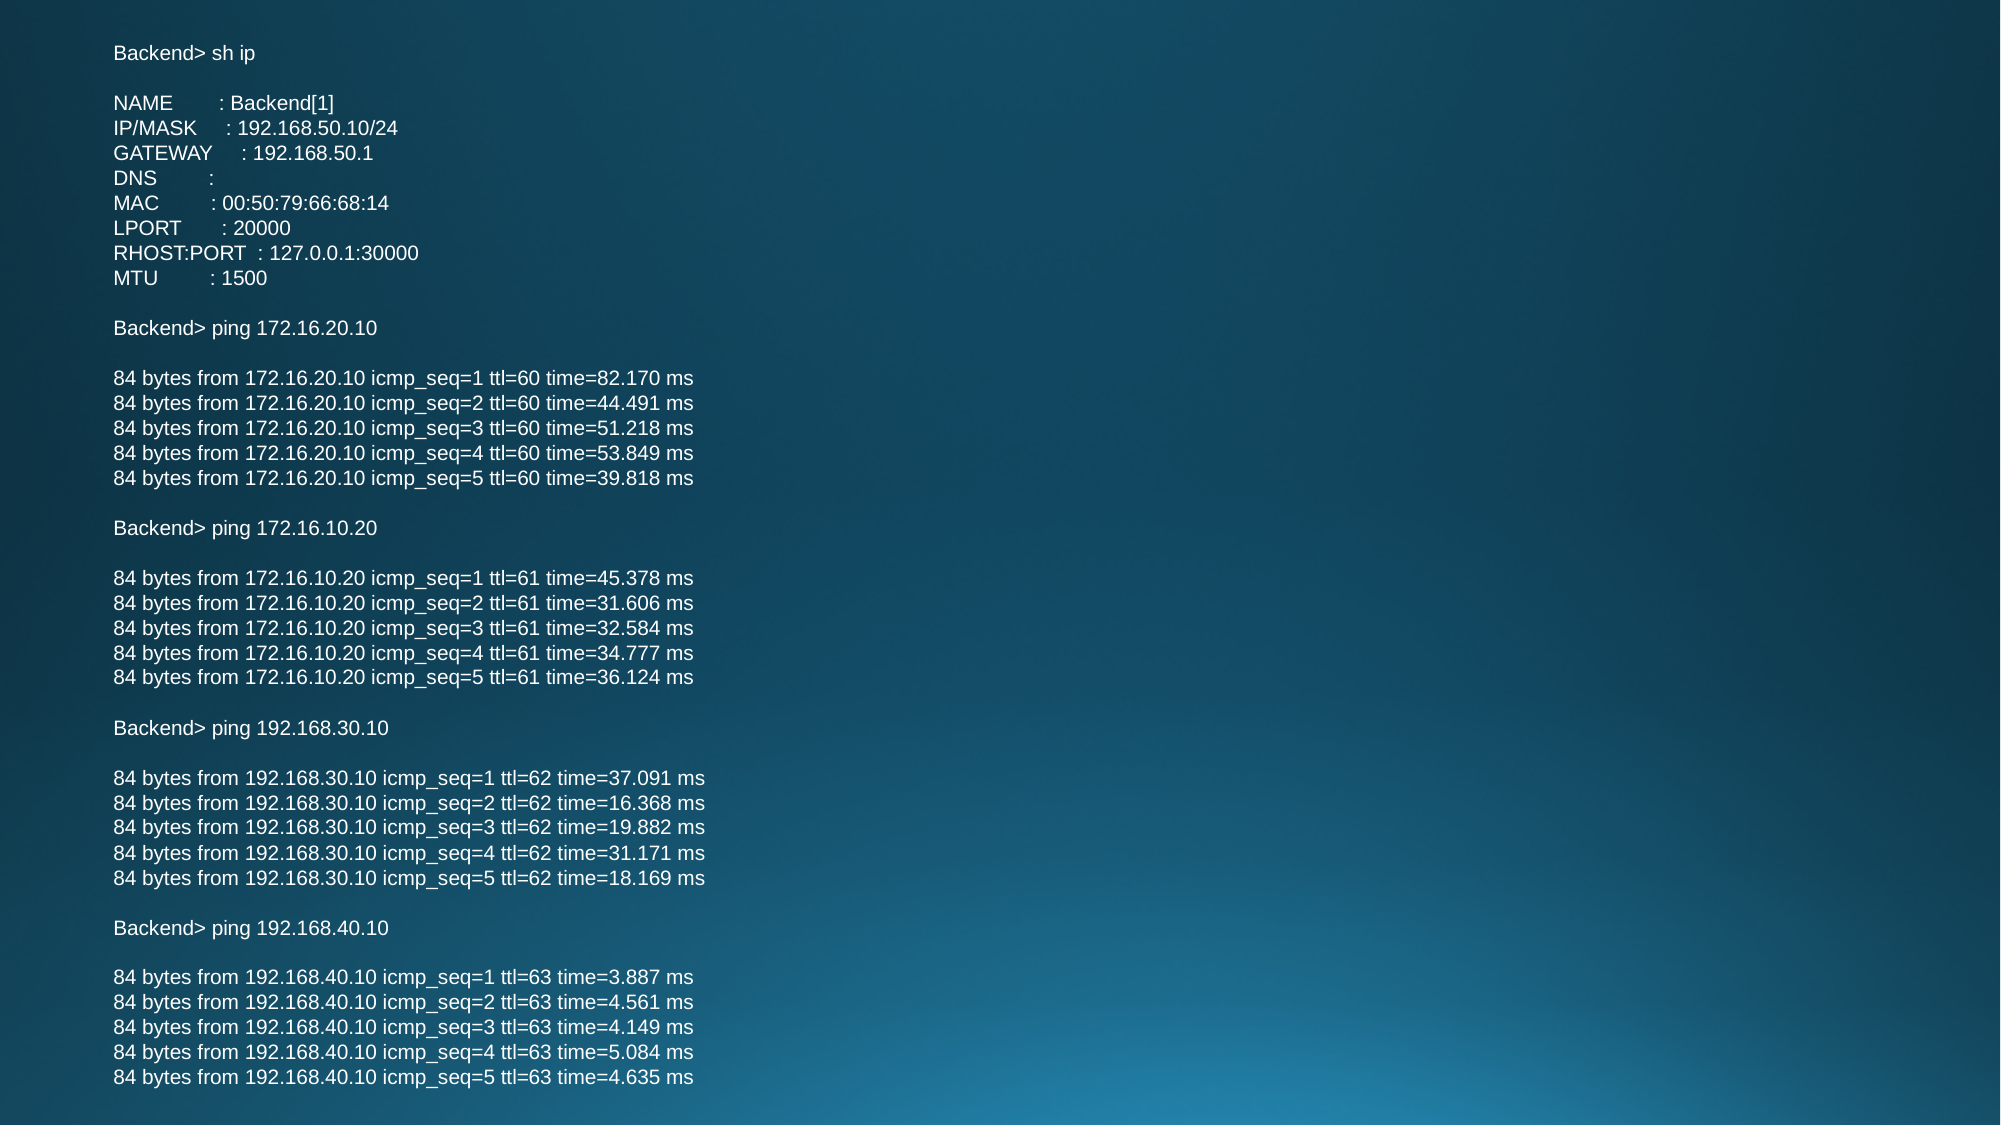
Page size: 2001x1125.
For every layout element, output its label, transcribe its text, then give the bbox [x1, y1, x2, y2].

text_box Backend> sh ip NAME : Backend[1] IP/MASK : 192.168.50.10/24 GATEWAY : 192.168.50.1 DNS : MAC : 00:50:79:66:68:14 LPORT : 20000 RHOST:PORT : 127.0.0.1:30000 MTU : 1500 Backend> ping 172.16.20.10 84 bytes from 172.16.20.10 icmp_seq=1 ttl=60 time=82.170 ms 84 bytes from 172.16.20.10 icmp_seq=2 ttl=60 time=44.491 ms 84 bytes from 172.16.20.10 icmp_seq=3 ttl=60 time=51.218 ms 84 bytes from 172.16.20.10 icmp_seq=4 ttl=60 time=53.849 ms 84 bytes from 172.16.20.10 icmp_seq=5 ttl=60 time=39.818 ms Backend> ping 172.16.10.20 84 bytes from 172.16.10.20 icmp_seq=1 ttl=61 time=45.378 ms 84 bytes from 172.16.10.20 icmp_seq=2 ttl=61 time=31.606 ms 84 bytes from 172.16.10.20 icmp_seq=3 ttl=61 time=32.584 ms 84 bytes from 172.16.10.20 icmp_seq=4 ttl=61 time=34.777 ms 84 bytes from 172.16.10.20 icmp_seq=5 ttl=61 time=36.124 ms Backend> ping 192.168.30.10 84 bytes from 192.168.30.10 icmp_seq=1 ttl=62 time=37.091 ms 84 bytes from 192.168.30.10 icmp_seq=2 ttl=62 time=16.368 ms 84 bytes from 192.168.30.10 icmp_seq=3 ttl=62 time=19.882 ms 84 bytes from 192.168.30.10 icmp_seq=4 ttl=62 time=31.171 ms 84 bytes from 192.168.30.10 icmp_seq=5 ttl=62 time=18.169 ms Backend> ping 192.168.40.10 84 bytes from 192.168.40.10 icmp_seq=1 ttl=63 time=3.887 ms 84 bytes from 192.168.40.10 icmp_seq=2 ttl=63 time=4.561 ms 84 bytes from 192.168.40.10 icmp_seq=3 ttl=63 time=4.149 ms 84 bytes from 192.168.40.10 icmp_seq=4 ttl=63 time=5.084 ms 84 bytes from 192.168.40.10 icmp_seq=5 ttl=63 time=4.635 ms [98, 32, 752, 1097]
picture [0, 0, 2001, 1125]
